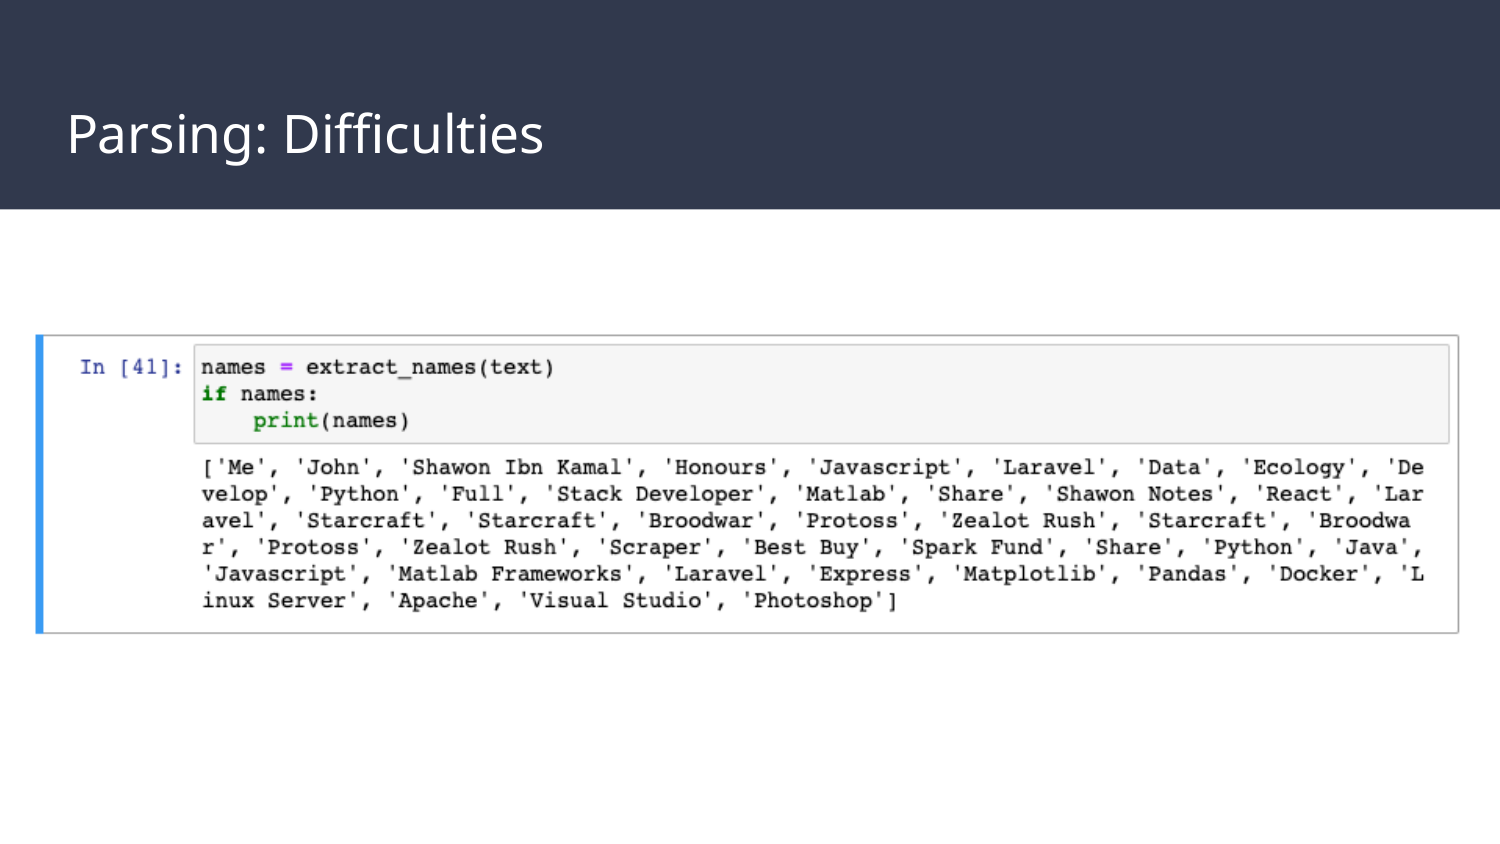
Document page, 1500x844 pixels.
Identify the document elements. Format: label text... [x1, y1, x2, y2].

picture [28, 327, 1472, 642]
title Parsing: Difficulties [51, 82, 1449, 185]
